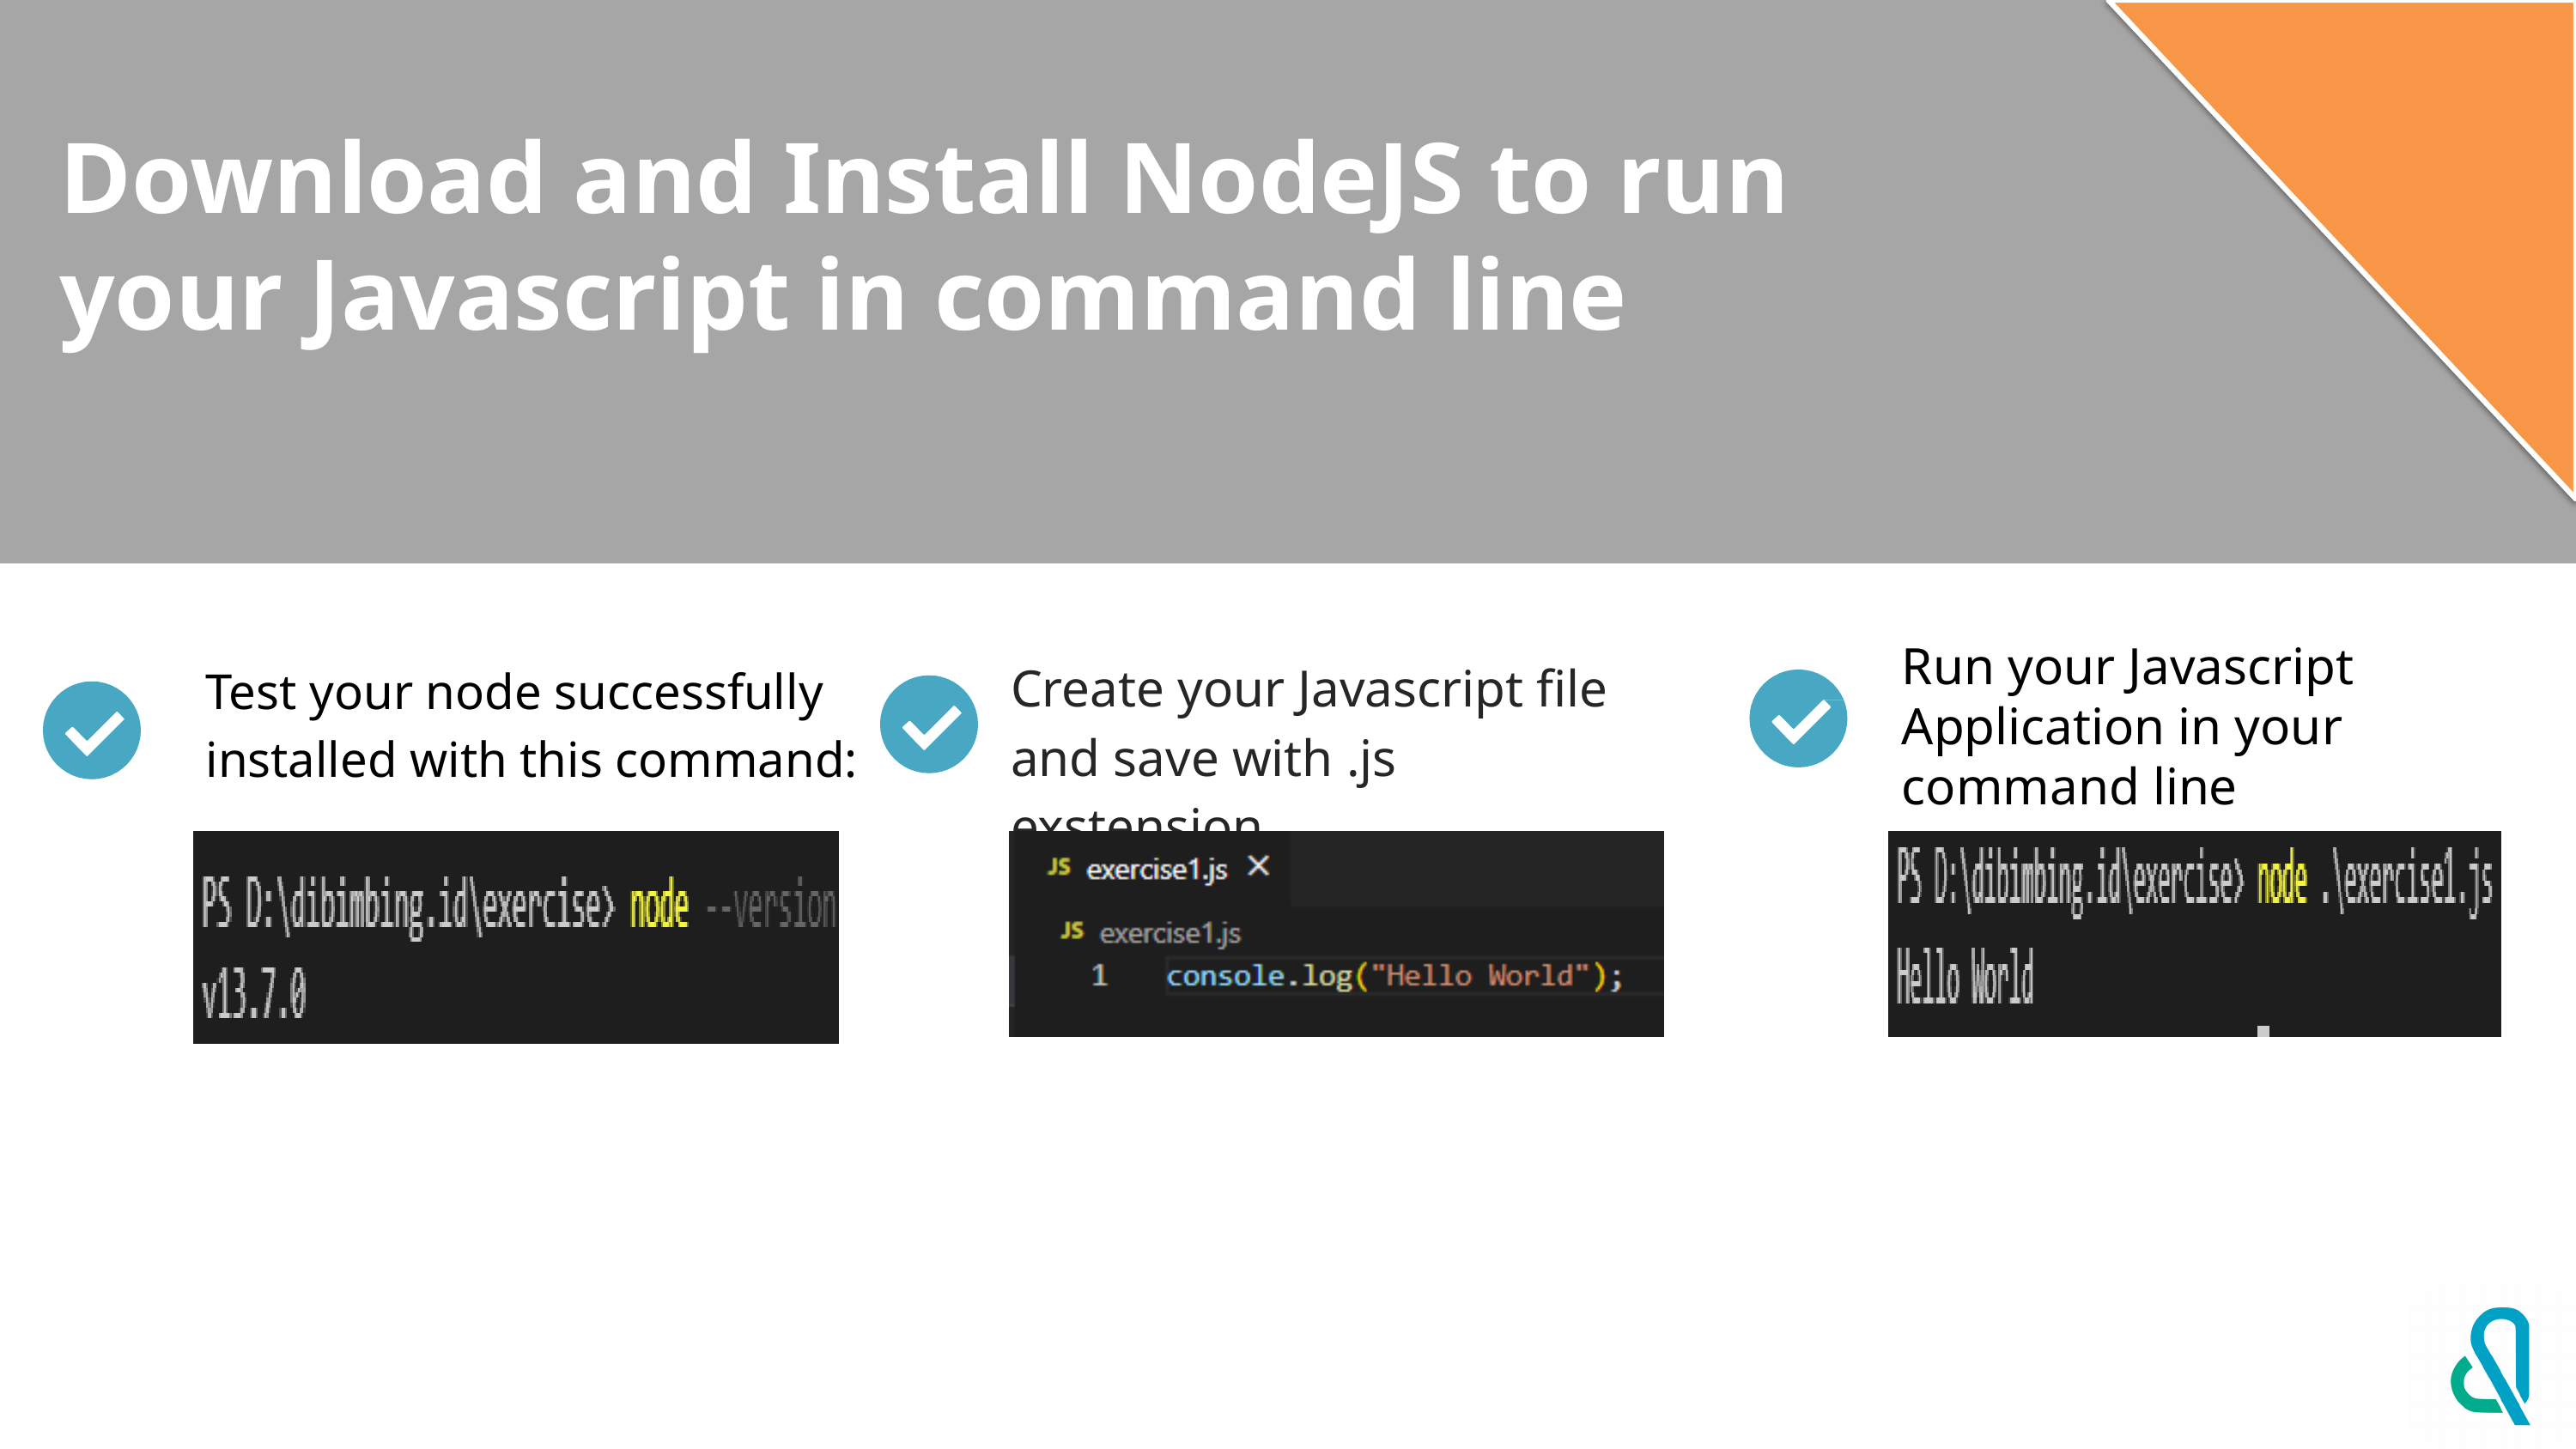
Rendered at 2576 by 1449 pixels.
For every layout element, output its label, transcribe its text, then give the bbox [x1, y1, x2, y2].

title Download and Install NodeJS to run your Javascript in command line [58, 113, 1913, 358]
text_box [0, 0, 2576, 564]
text_box [1749, 669, 1848, 767]
picture [1888, 831, 2501, 1038]
text_box [2408, 1284, 2576, 1449]
text_box [42, 681, 141, 779]
text_box Run your Javascript Application in your command line [1888, 627, 2524, 822]
text_box Create your Javascript file and save with .js exstension [1009, 646, 1780, 856]
text_box Test your node successfully installed with this command: [204, 649, 873, 787]
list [192, 831, 839, 1044]
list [1008, 831, 1664, 1038]
text_box [2105, 0, 2576, 502]
text_box [879, 675, 978, 773]
